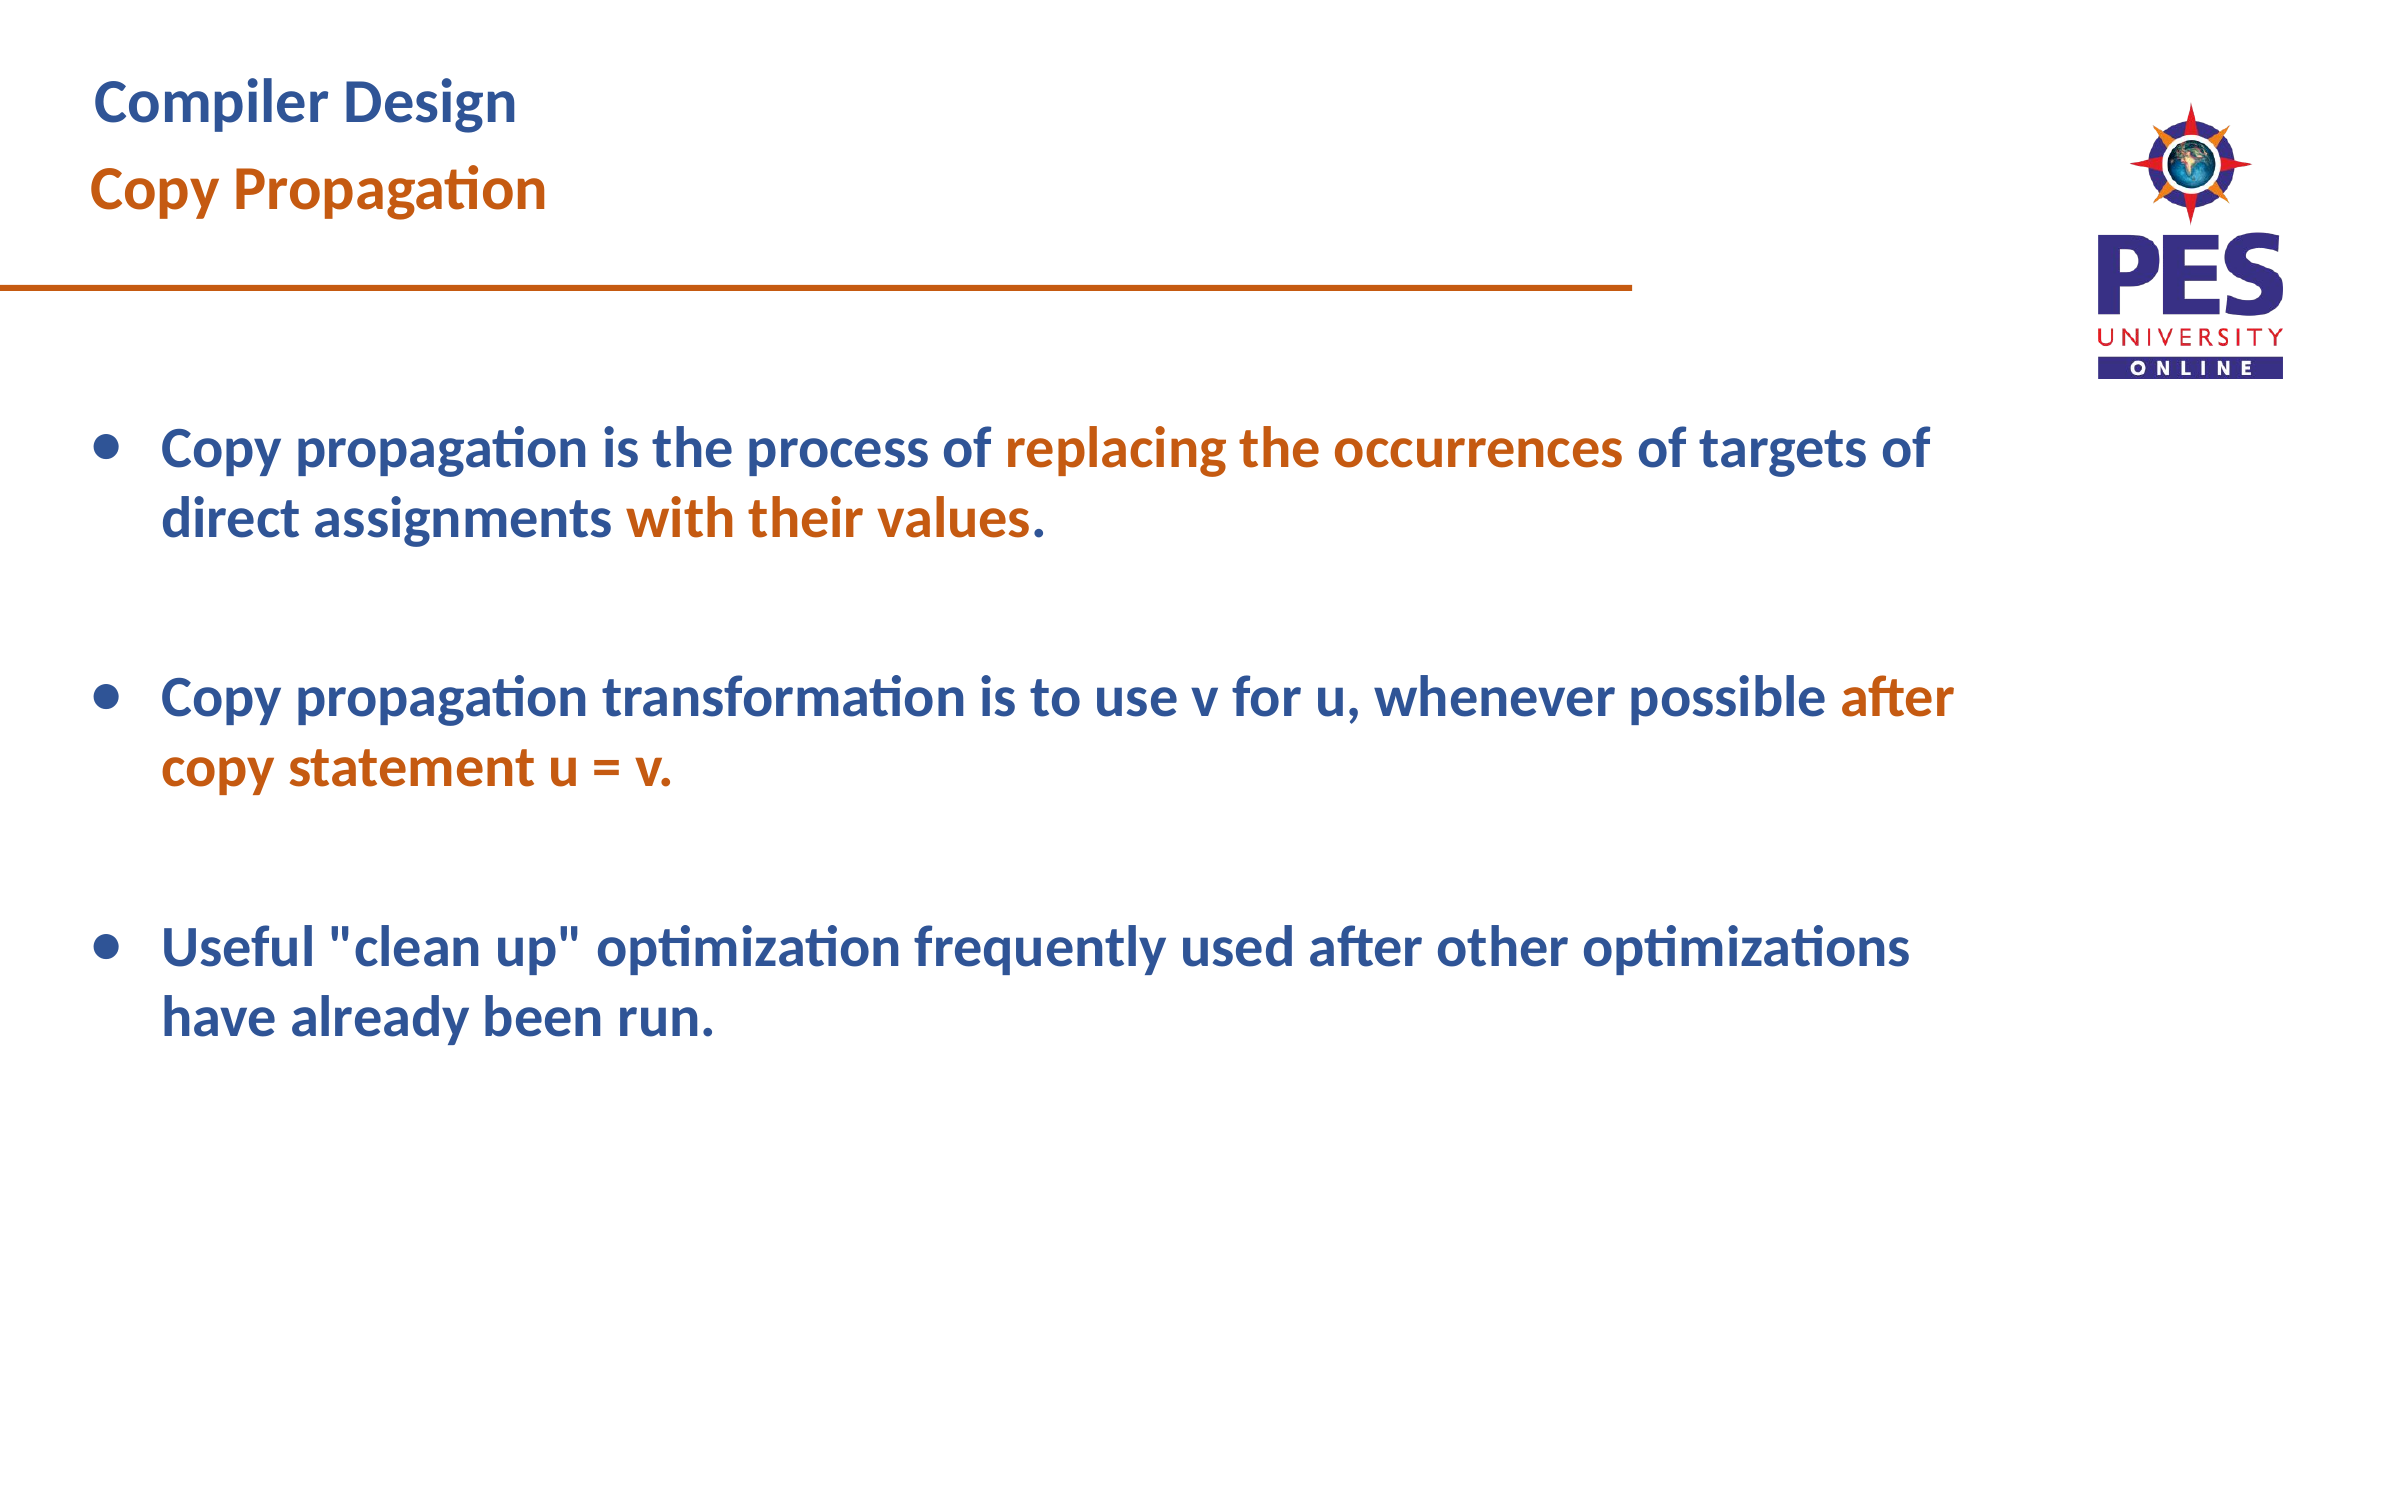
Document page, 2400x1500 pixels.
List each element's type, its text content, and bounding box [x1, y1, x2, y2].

picture [2098, 102, 2283, 379]
title Compiler Design Copy Propagation [88, 46, 552, 284]
text_box Copy propagation is the process of replacing the occurrences of targets of direct assignments with their values. Copy propagation transformation is to use v for u, whenever possible after copy statement u = v. Useful "clean up" optimization frequently used after other optimizations have already been run. [86, 407, 1971, 1049]
title Compiler Design Copy Propagation [88, 291, 552, 299]
text_box [0, 284, 1633, 291]
